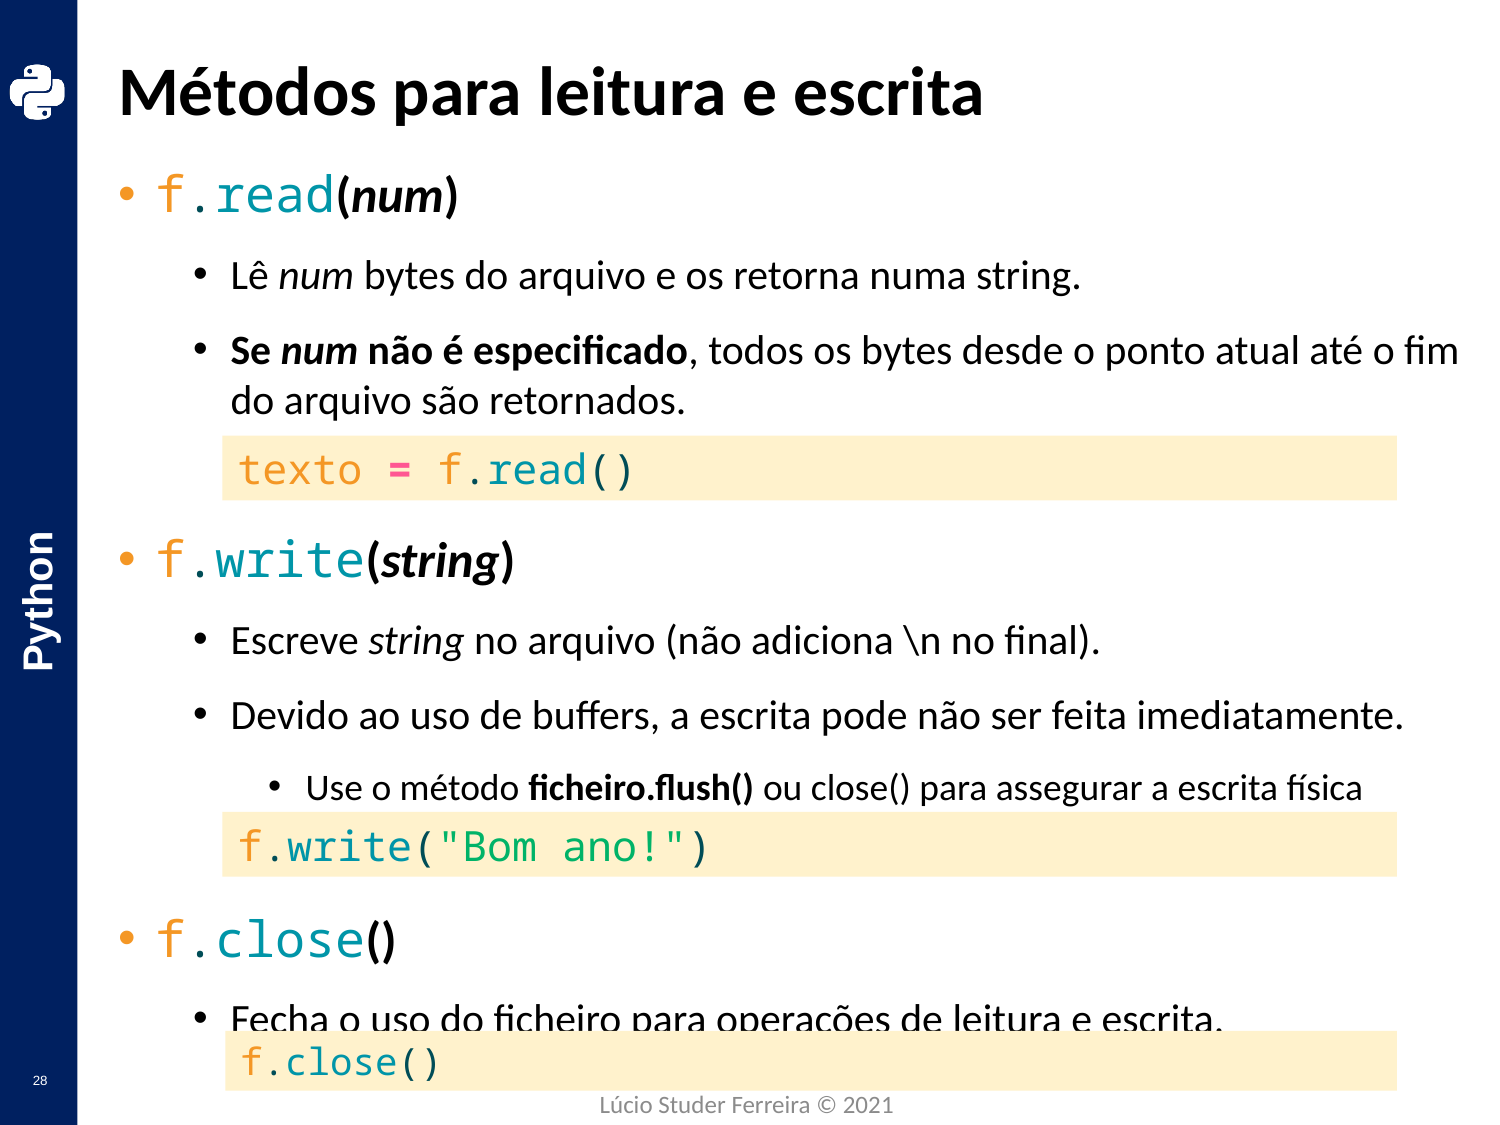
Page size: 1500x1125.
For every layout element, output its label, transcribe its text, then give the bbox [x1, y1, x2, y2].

text_box f.close() [225, 1030, 1397, 1091]
picture [0, 41, 86, 142]
text_box f.write("Bom ano!") [222, 811, 1397, 877]
list f.read(num)‏ Lê num bytes do arquivo e os retorna numa string. Se num não é especificado, todos os bytes desde o ponto atual até o fim do arquivo são retornados. f.write(string)‏ Escreve string no arquivo (não adiciona \n no final). Devido ao uso de buffers, a escrita pode não ser feita imediatamente. Use o método ficheiro.flush() ou close() para assegurar a escrita física f.close()‏ Fecha o uso do ficheiro para operações de leitura e escrita. [103, 155, 1481, 1087]
title Métodos para leitura e escrita [103, 47, 1481, 139]
text_box texto = f.read() [222, 435, 1397, 501]
